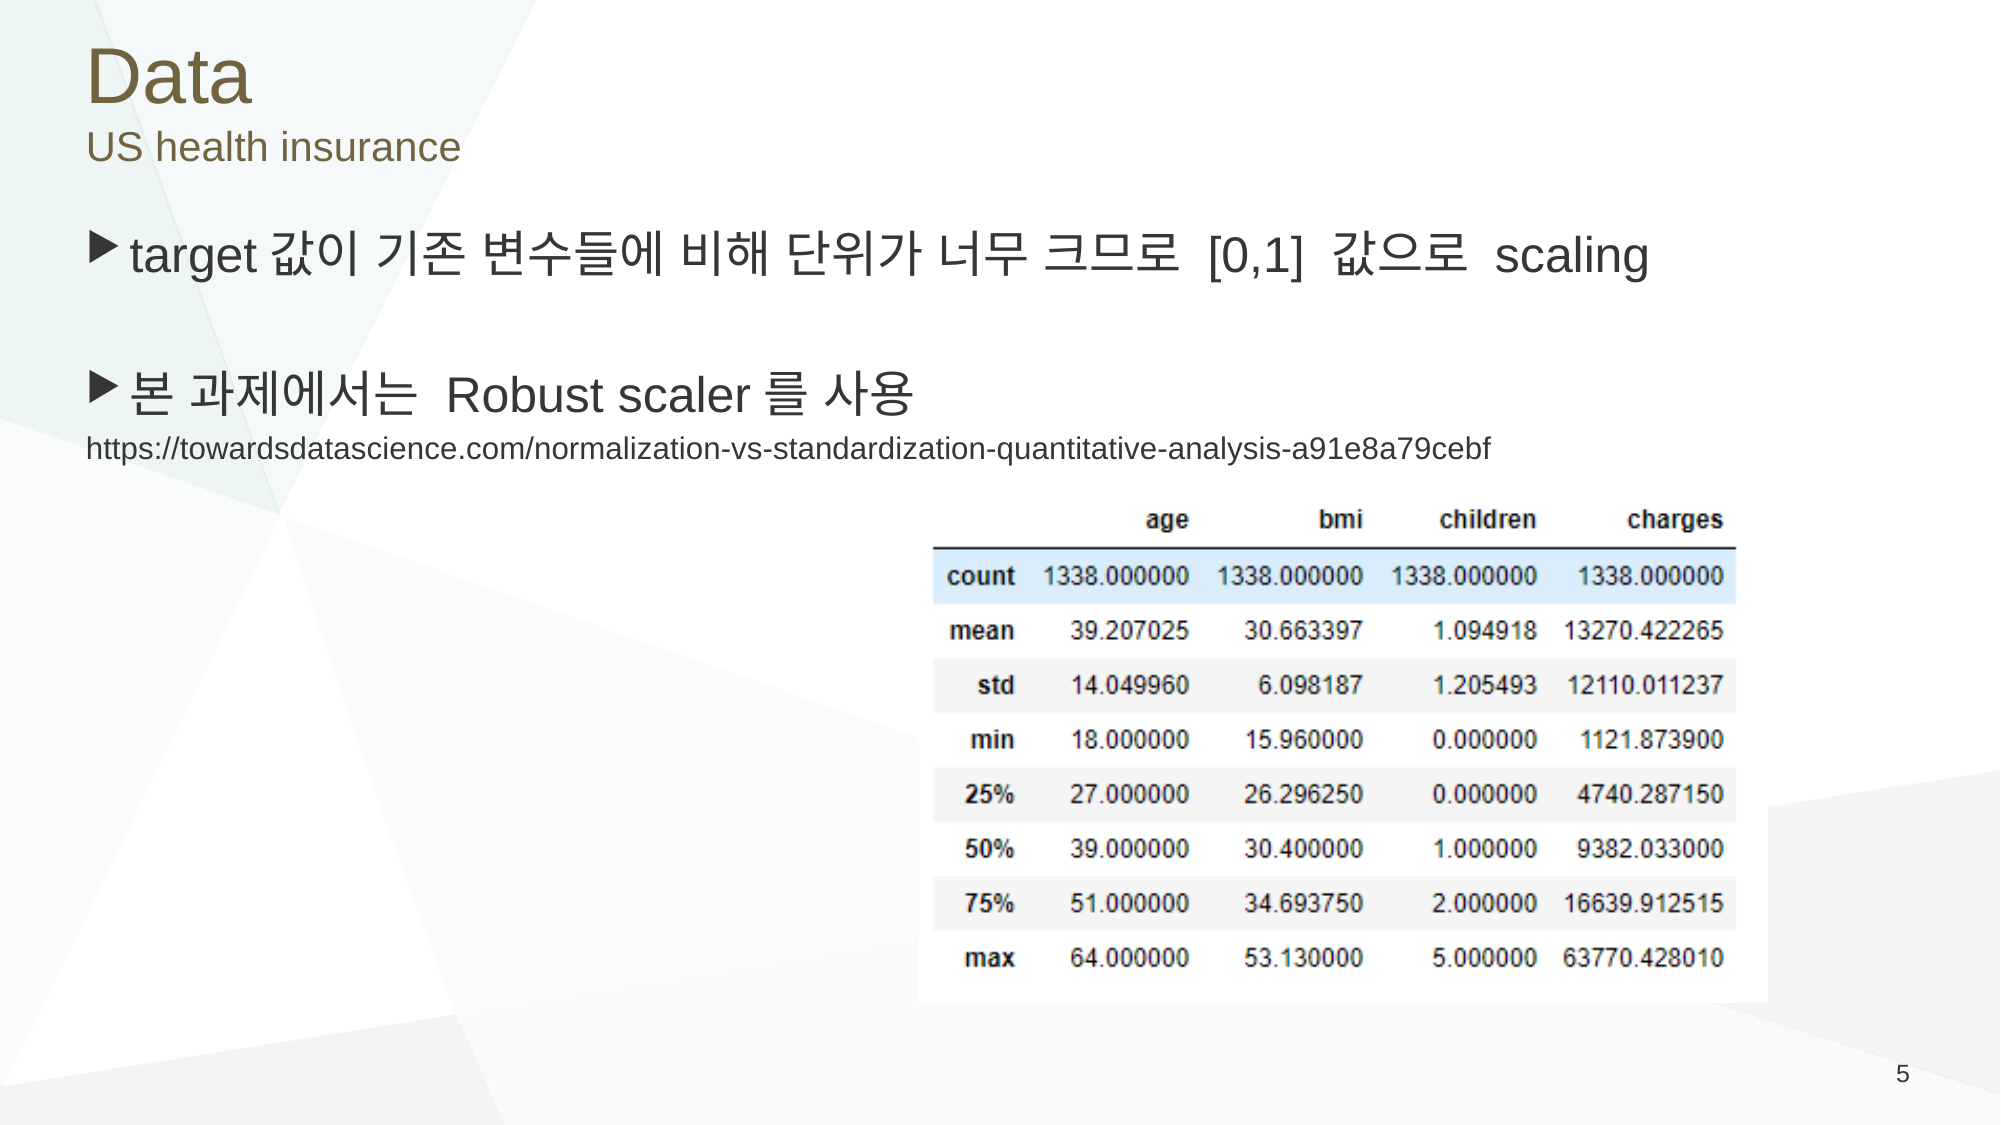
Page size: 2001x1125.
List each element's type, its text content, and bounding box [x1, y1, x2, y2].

slide_number 5 [1458, 1042, 1925, 1103]
title Data US health insurance [70, 20, 1925, 175]
picture [918, 491, 1768, 1003]
list target값이 기존 변수들에 비해 단위가 너무 크므로 [0,1] 값으로 scaling 본 과제에서는 Robust scaler를 사용 https://towardsdatascience.com/normalization-vs-standardization-quantitative-analysis-a91e8a79cebf [70, 214, 1925, 1029]
